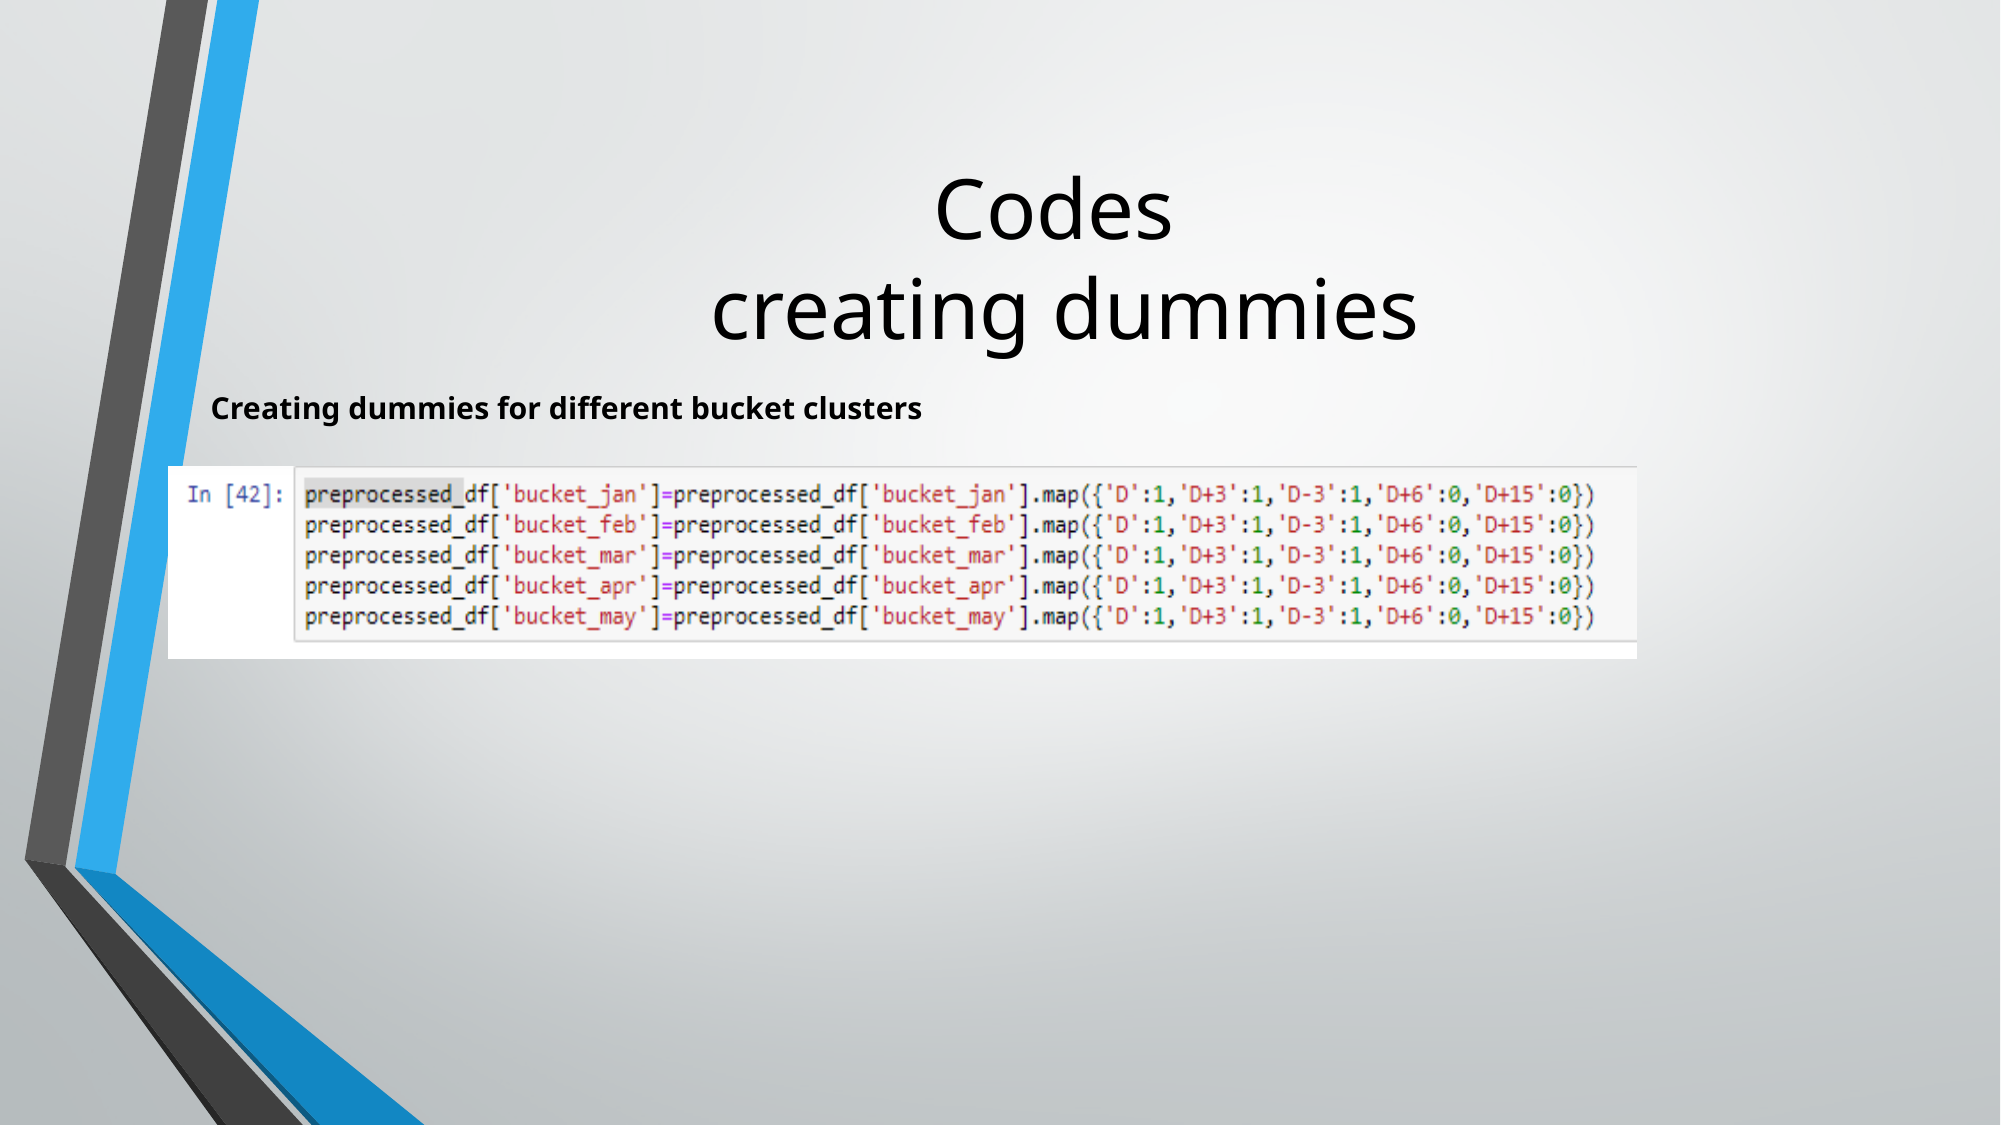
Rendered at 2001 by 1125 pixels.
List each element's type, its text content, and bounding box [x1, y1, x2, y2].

list Creating dummies for different bucket clusters [168, 343, 968, 434]
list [167, 466, 1637, 659]
title Codes creating dummies [243, 112, 1887, 400]
